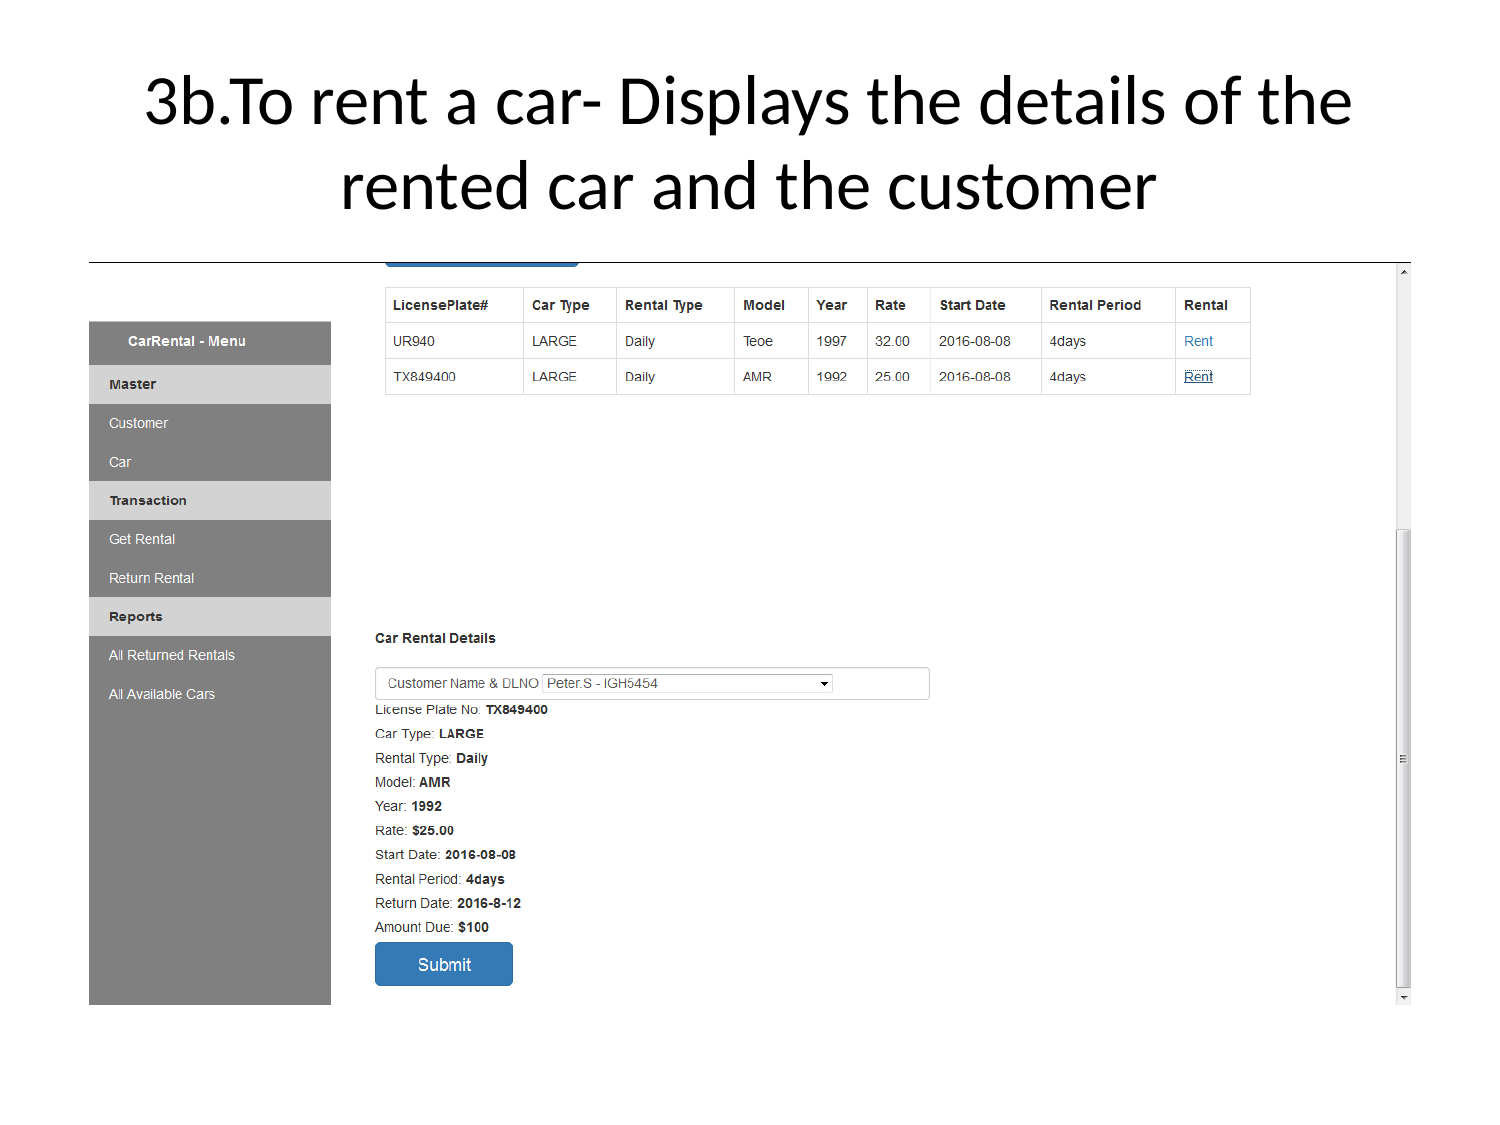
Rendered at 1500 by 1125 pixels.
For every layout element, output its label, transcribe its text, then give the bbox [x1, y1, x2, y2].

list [89, 262, 1411, 1006]
title 3b.To rent a car- Displays the details of the rented car and the customer [75, 45, 1425, 233]
